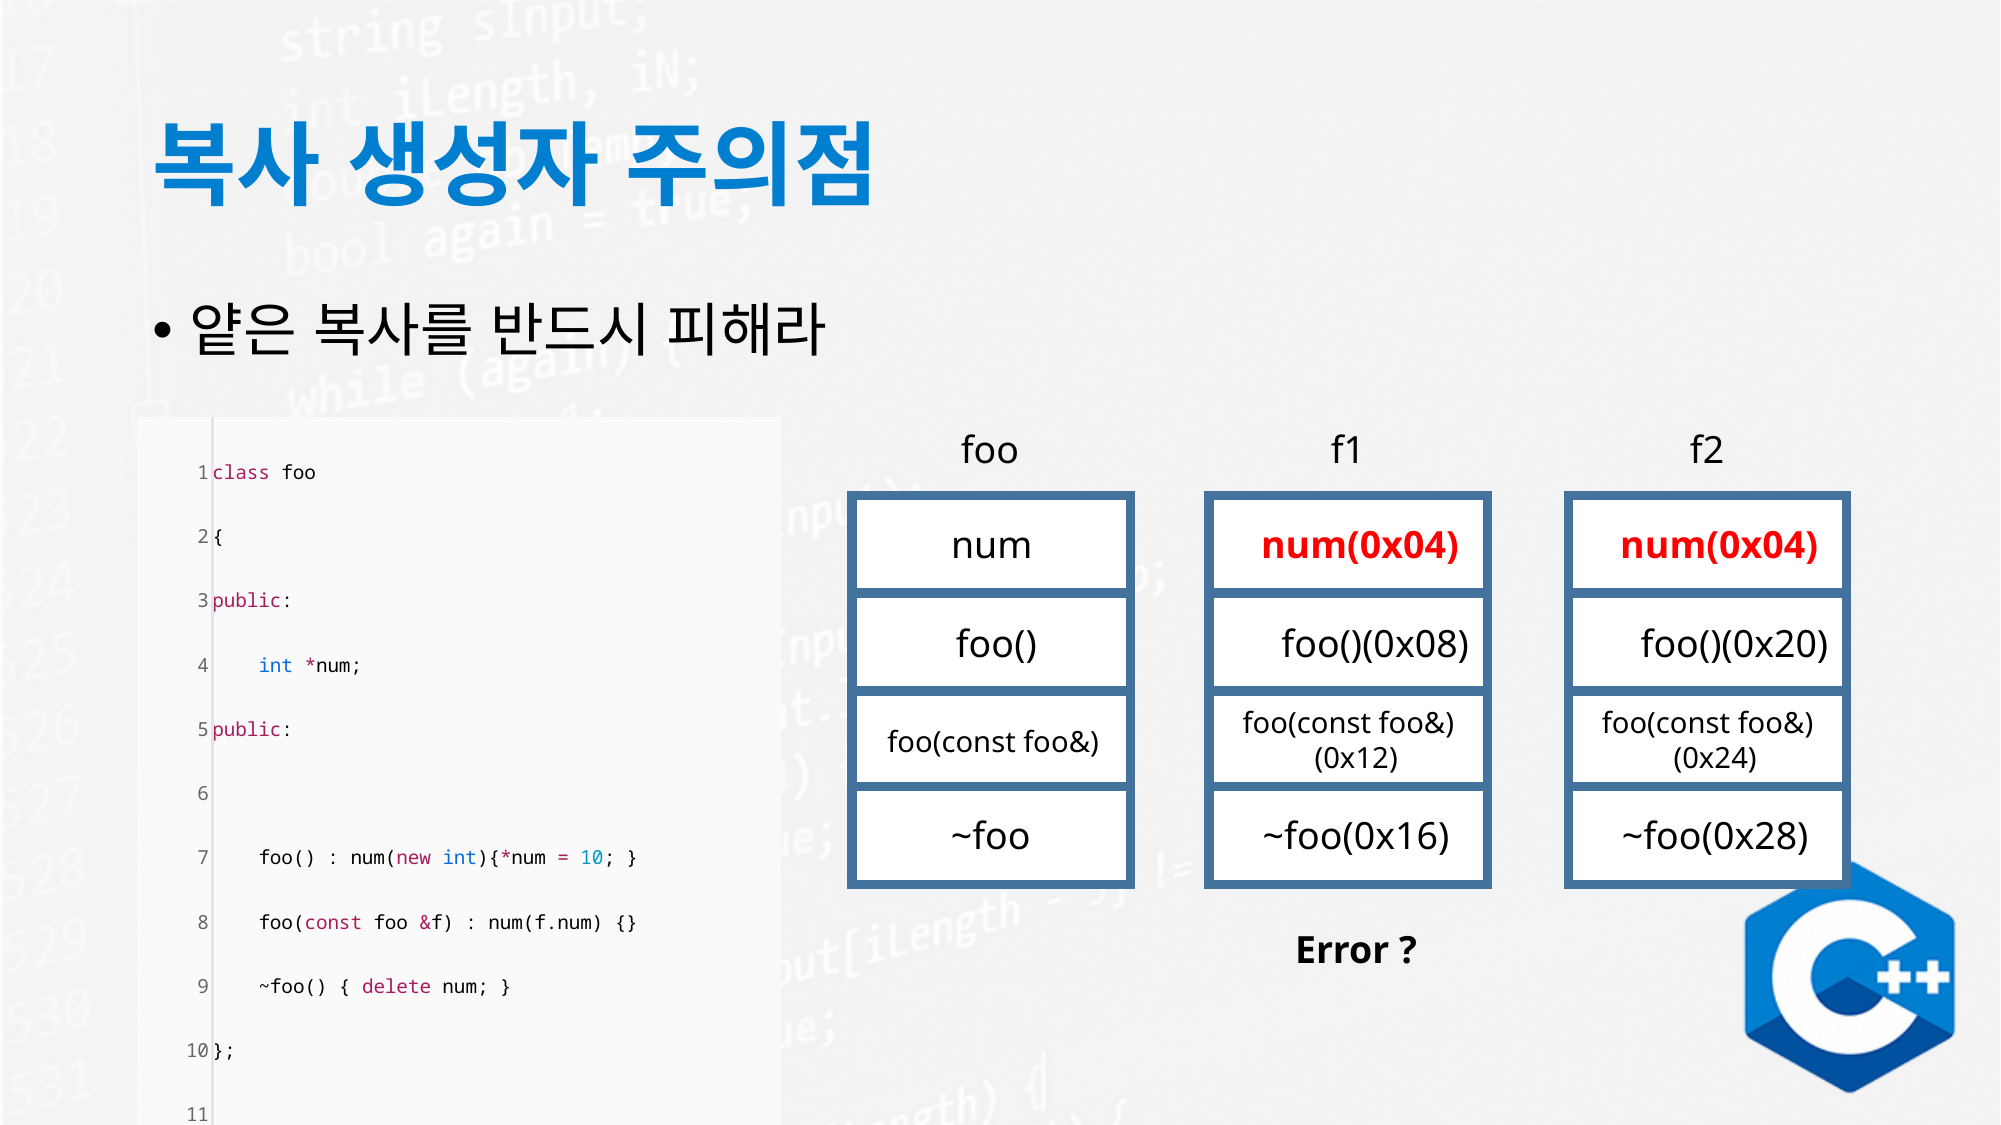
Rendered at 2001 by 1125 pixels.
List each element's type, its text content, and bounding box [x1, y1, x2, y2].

table_header 1 2 3 4 5 6 7 8 9 10 11 12 13 14 15 16 [137, 417, 211, 1125]
picture [0, 0, 2001, 1125]
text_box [1209, 495, 1496, 885]
table_header class foo { public: int *num; public: foo() : num(new int){*num = 10; } foo(const foo &f) : num(f.num) {} ~foo() { delete num; } }; void main() { foo f1; foo f2(f1); } [214, 417, 781, 1125]
text_box f2 [1675, 418, 1740, 479]
list 얕은 복사를 반드시 피해라 [137, 293, 1863, 587]
text_box Error ? [1280, 918, 1432, 979]
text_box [1568, 495, 1855, 885]
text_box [851, 495, 1131, 885]
title 복사 생성자 주의점 [137, 59, 1863, 278]
text_box foo [946, 418, 1035, 479]
text_box f1 [1316, 418, 1381, 479]
